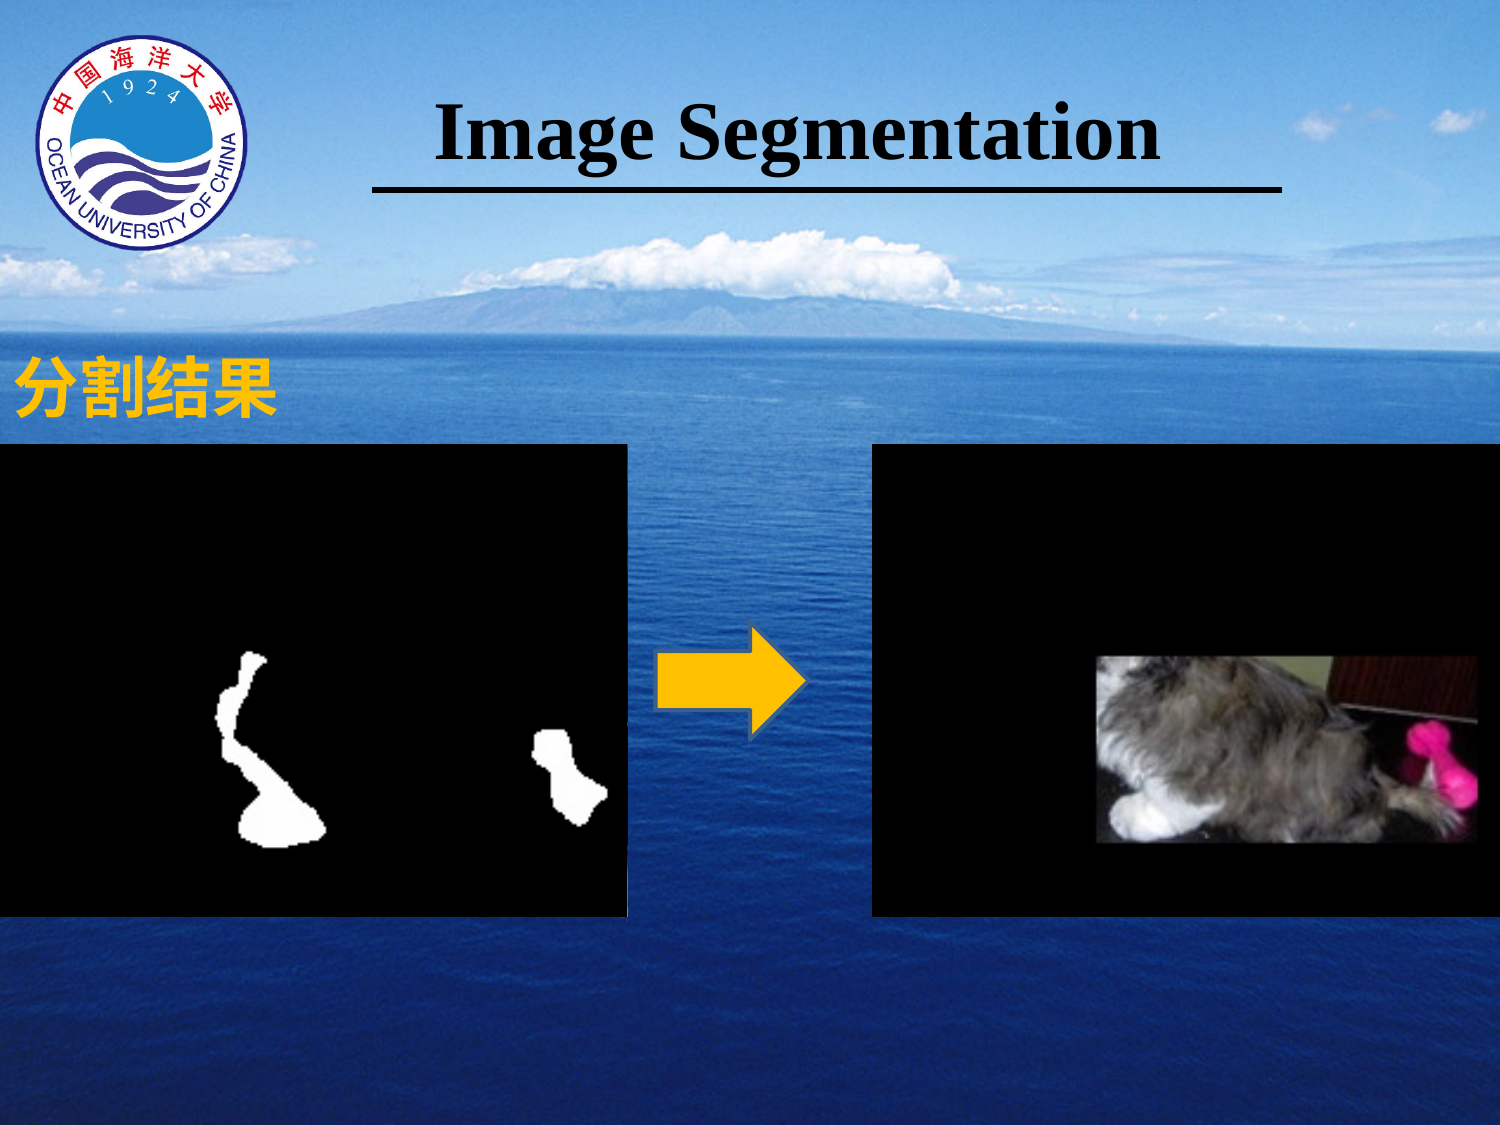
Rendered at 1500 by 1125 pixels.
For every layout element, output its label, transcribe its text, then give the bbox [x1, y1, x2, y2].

text_box [653, 619, 812, 742]
picture [0, 0, 1500, 1125]
text_box 分割结果 [0, 338, 435, 433]
